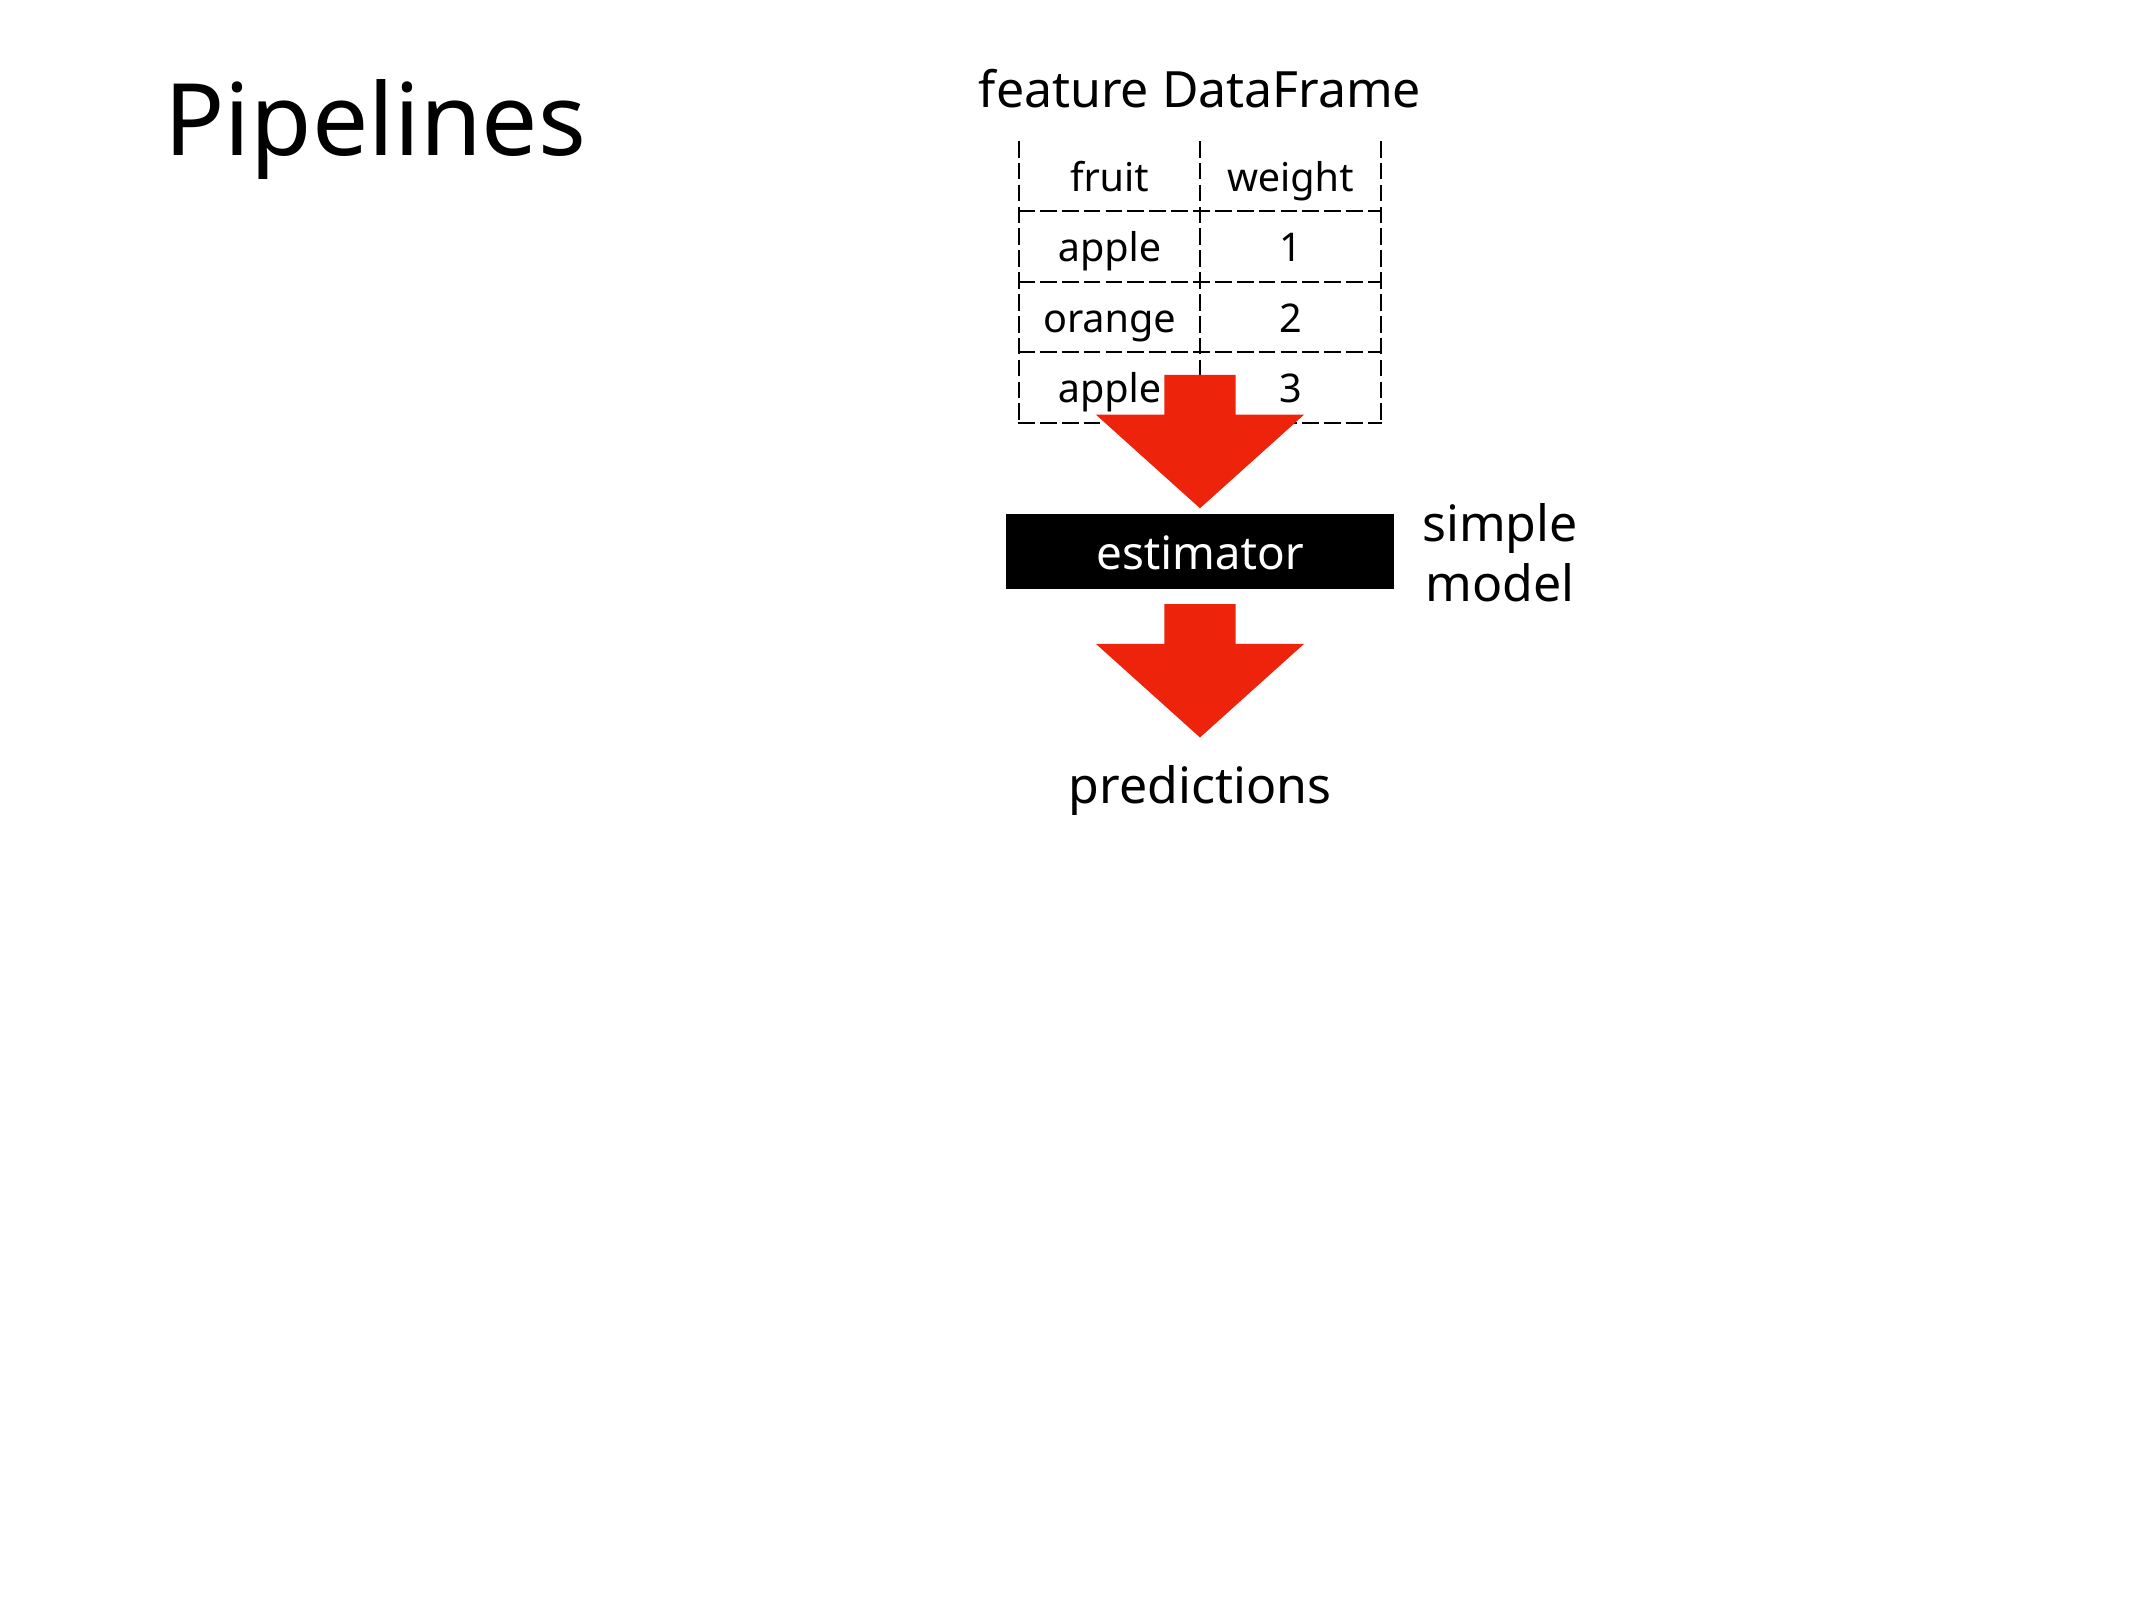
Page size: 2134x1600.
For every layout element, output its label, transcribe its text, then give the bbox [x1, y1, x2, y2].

text_box feature DataFrame [970, 48, 1430, 126]
table_header weight [1200, 141, 1381, 211]
table_cell orange [1019, 282, 1200, 352]
text_box estimator [1006, 514, 1394, 589]
table_cell apple [1019, 211, 1200, 282]
table_cell 2 [1200, 282, 1381, 352]
text_box [1095, 374, 1305, 509]
table_cell 3 [1200, 352, 1381, 423]
text_box [1095, 604, 1305, 738]
table_cell 1 [1200, 211, 1381, 282]
text_box simple model [1413, 483, 1587, 620]
table_cell apple [1019, 352, 1200, 423]
table_header fruit [1019, 141, 1200, 211]
text_box predictions [1060, 745, 1340, 822]
title Pipelines [155, 41, 921, 191]
